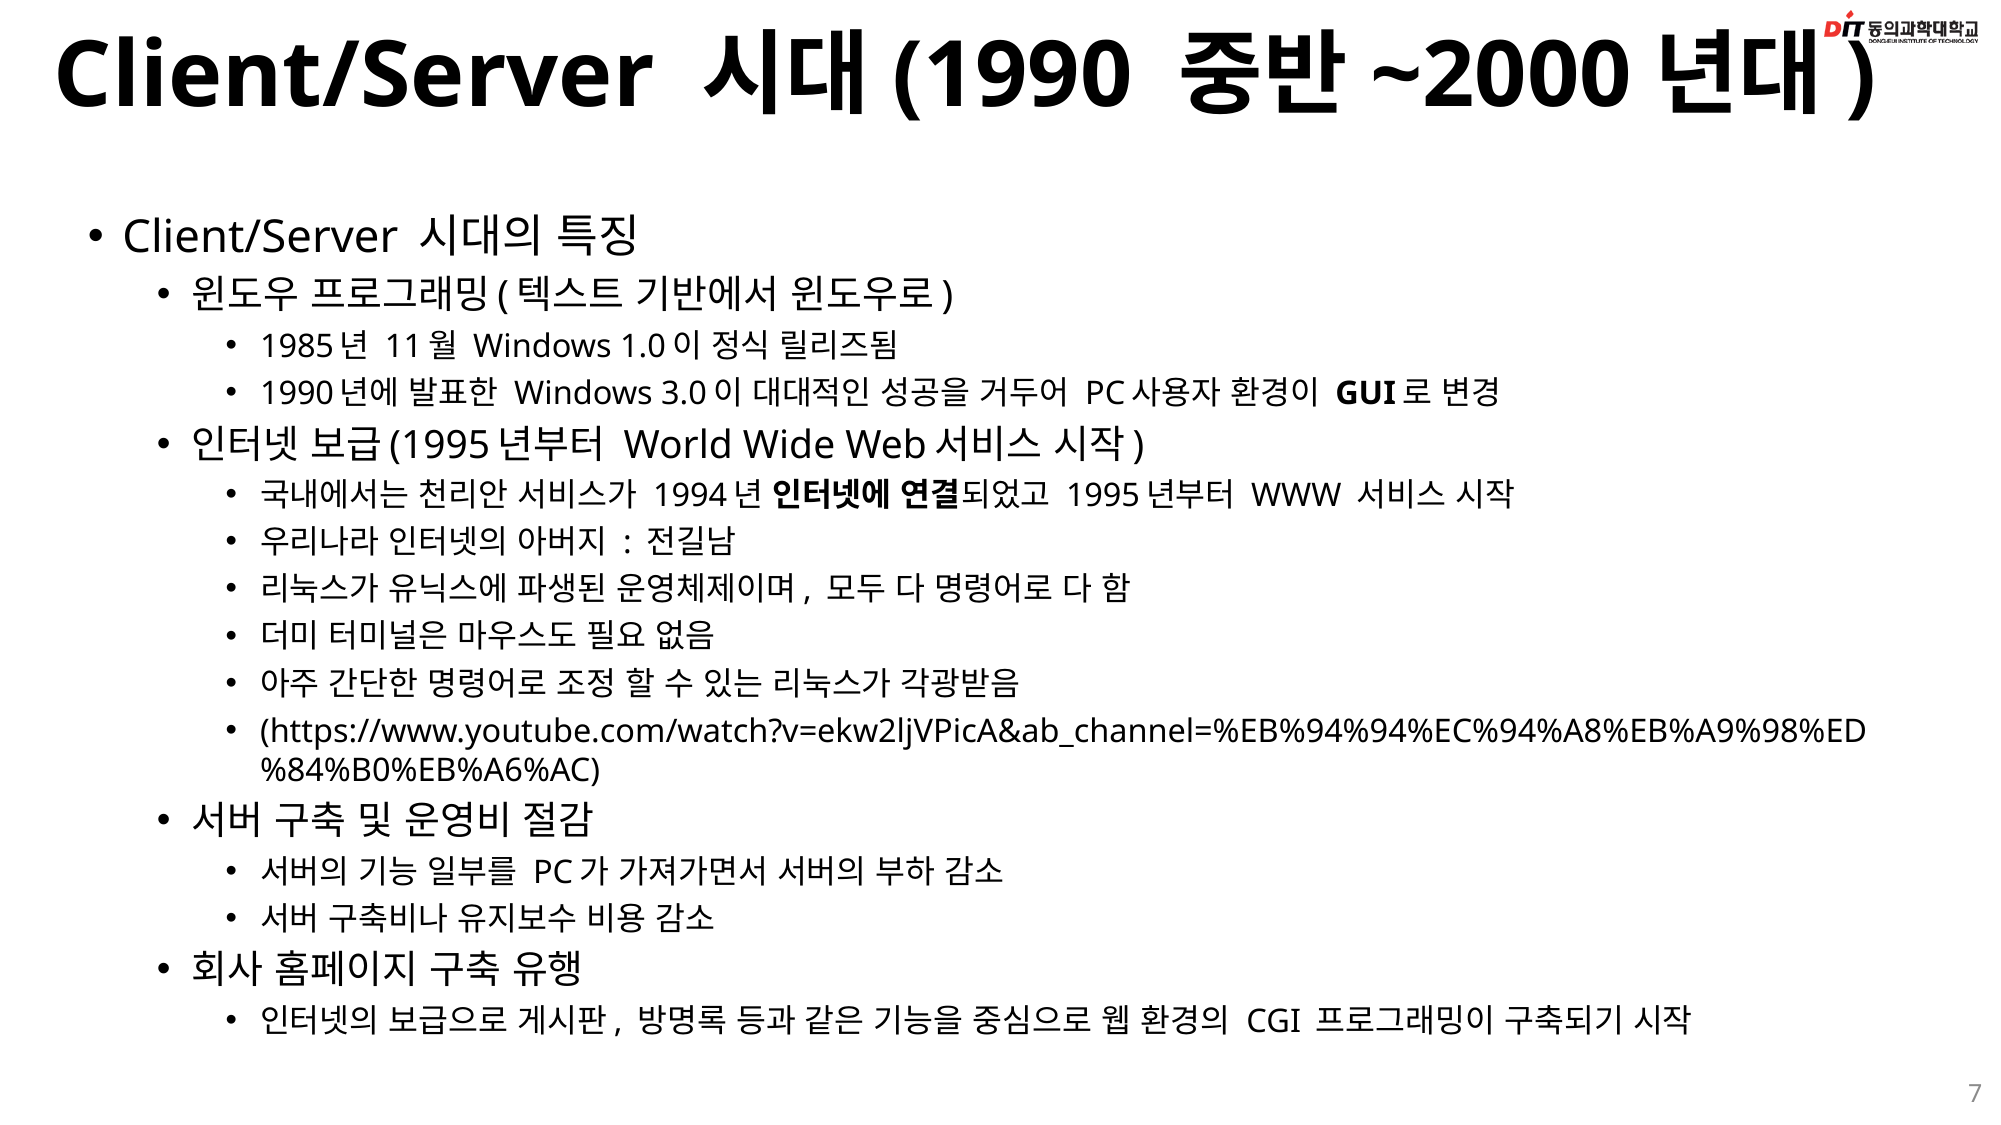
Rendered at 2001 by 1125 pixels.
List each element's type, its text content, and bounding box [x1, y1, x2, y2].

picture [1824, 10, 1978, 16]
slide_number 7 [1922, 1065, 1998, 1125]
text_box Client/Server 시대(1990 중반~2000년대) [39, 16, 1979, 138]
list Client/Server 시대의 특징 윈도우 프로그래밍(텍스트 기반에서 윈도우로) 1985년 11월 Windows 1.0이 정식 릴리즈됨 1990년에 발표한 Windows 3.0이 대대적인 성공을 거두어 PC사용자 환경이 GUI로 변경 인터넷 보급(1995년부터 World Wide Web서비스 시작) 국내에서는 천리안 서비스가 1994년 인터넷에 연결되었고 1995년부터 WWW 서비스 시작 우리나라 인터넷의 아버지 : 전길남 리눅스가 유닉스에 파생된 운영체제이며, 모두 다 명령어로 다 함 더미 터미널은 마우스도 필요 없음 아주 간단한 명령어로 조정 할 수 있는 리눅스가 각광받음 (https://www.youtube.com/watch?v=ekw2ljVPicA&ab_channel=%EB%94%94%EC%94%A8%EB%A9%98%ED%84%B0%EB%A6%AC) 서버 구축 및 운영비 절감 서버의 기능 일부를 PC가 가져가면서 서버의 부하 감소 서버 구축비나 유지보수 비용 감소 회사 홈페이지 구축 유행 인터넷의 보급으로 게시판, 방명록 등과 같은 기능을 중심으로 웹 환경의 CGI 프로그래밍이 구축되기 시작 [72, 200, 1979, 1049]
